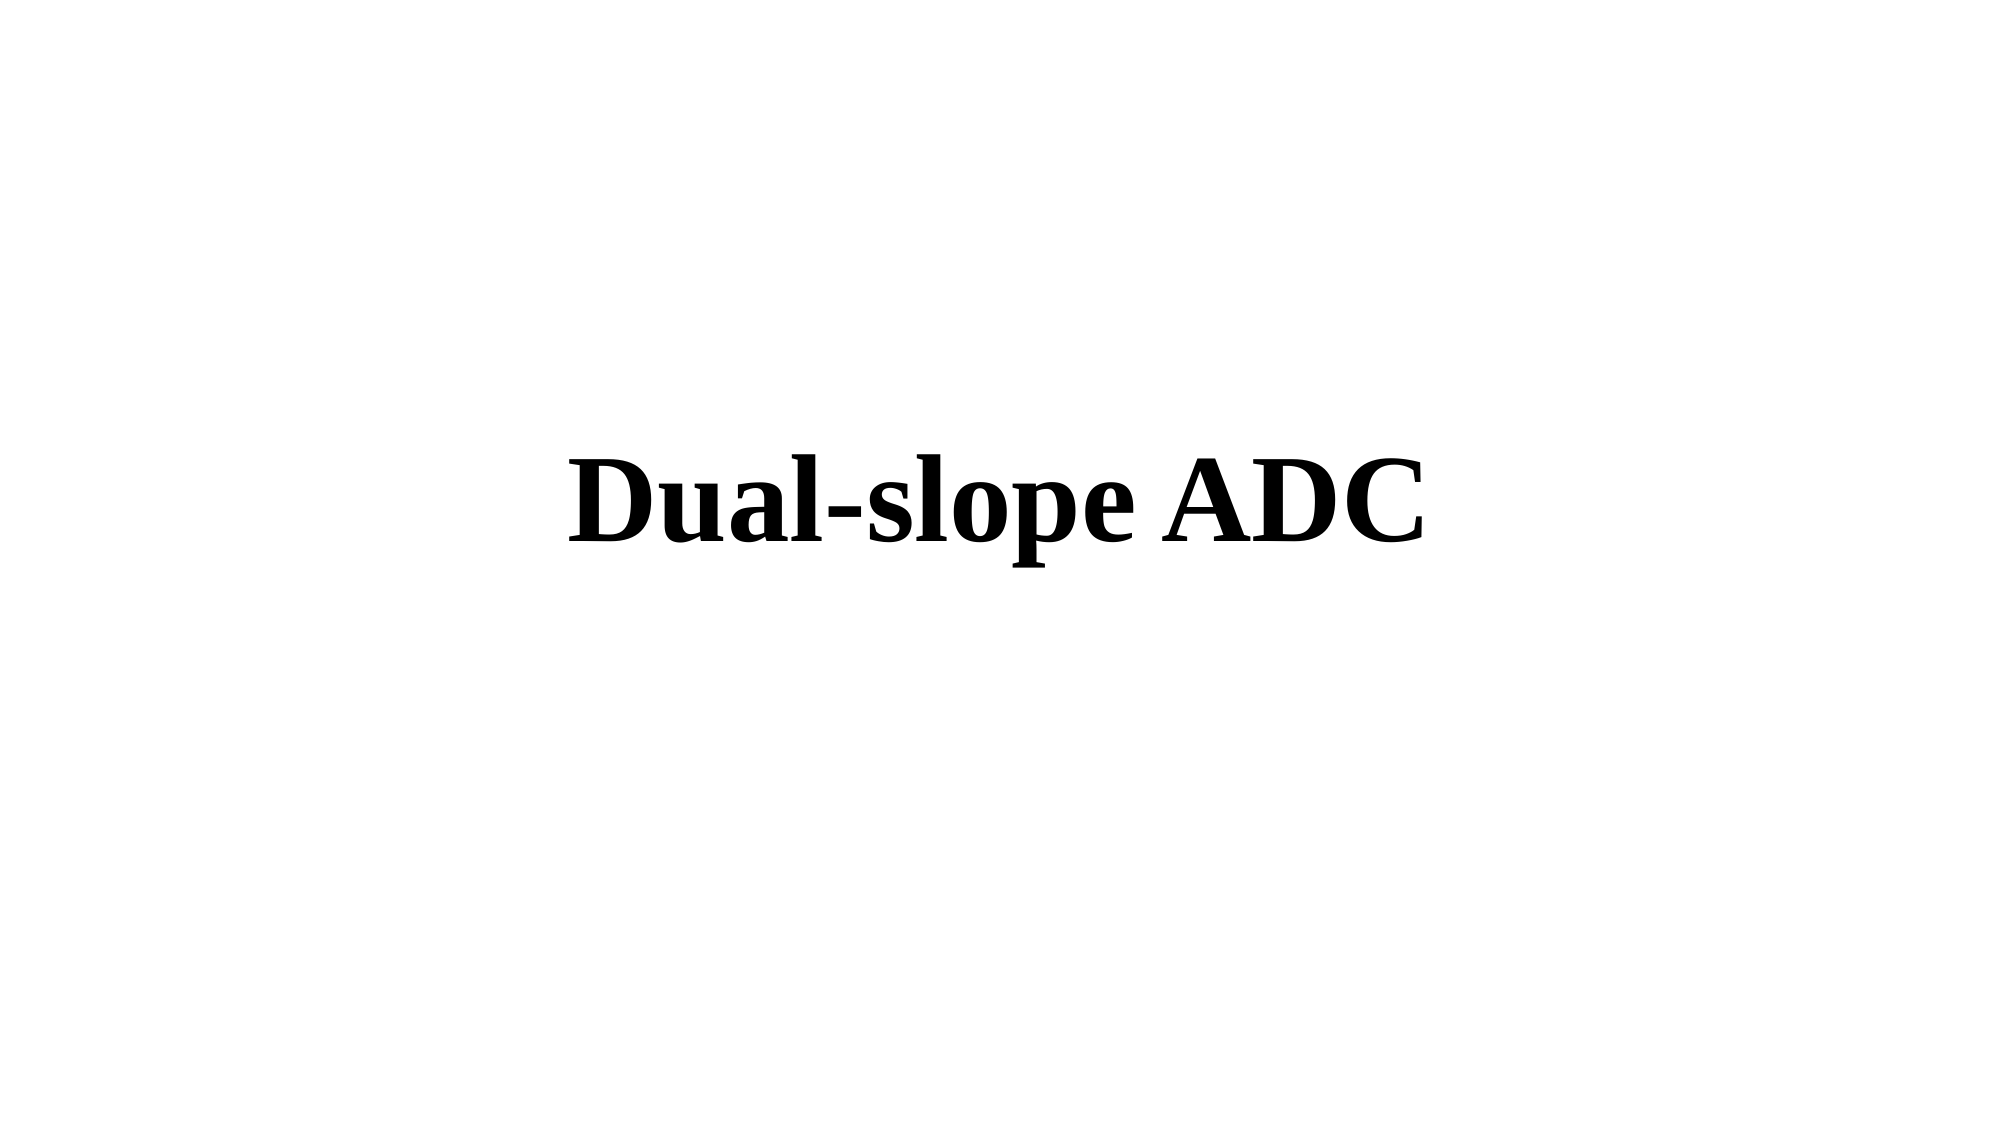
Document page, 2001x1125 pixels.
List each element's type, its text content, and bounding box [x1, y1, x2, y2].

title Dual-slope ADC [249, 184, 1750, 576]
